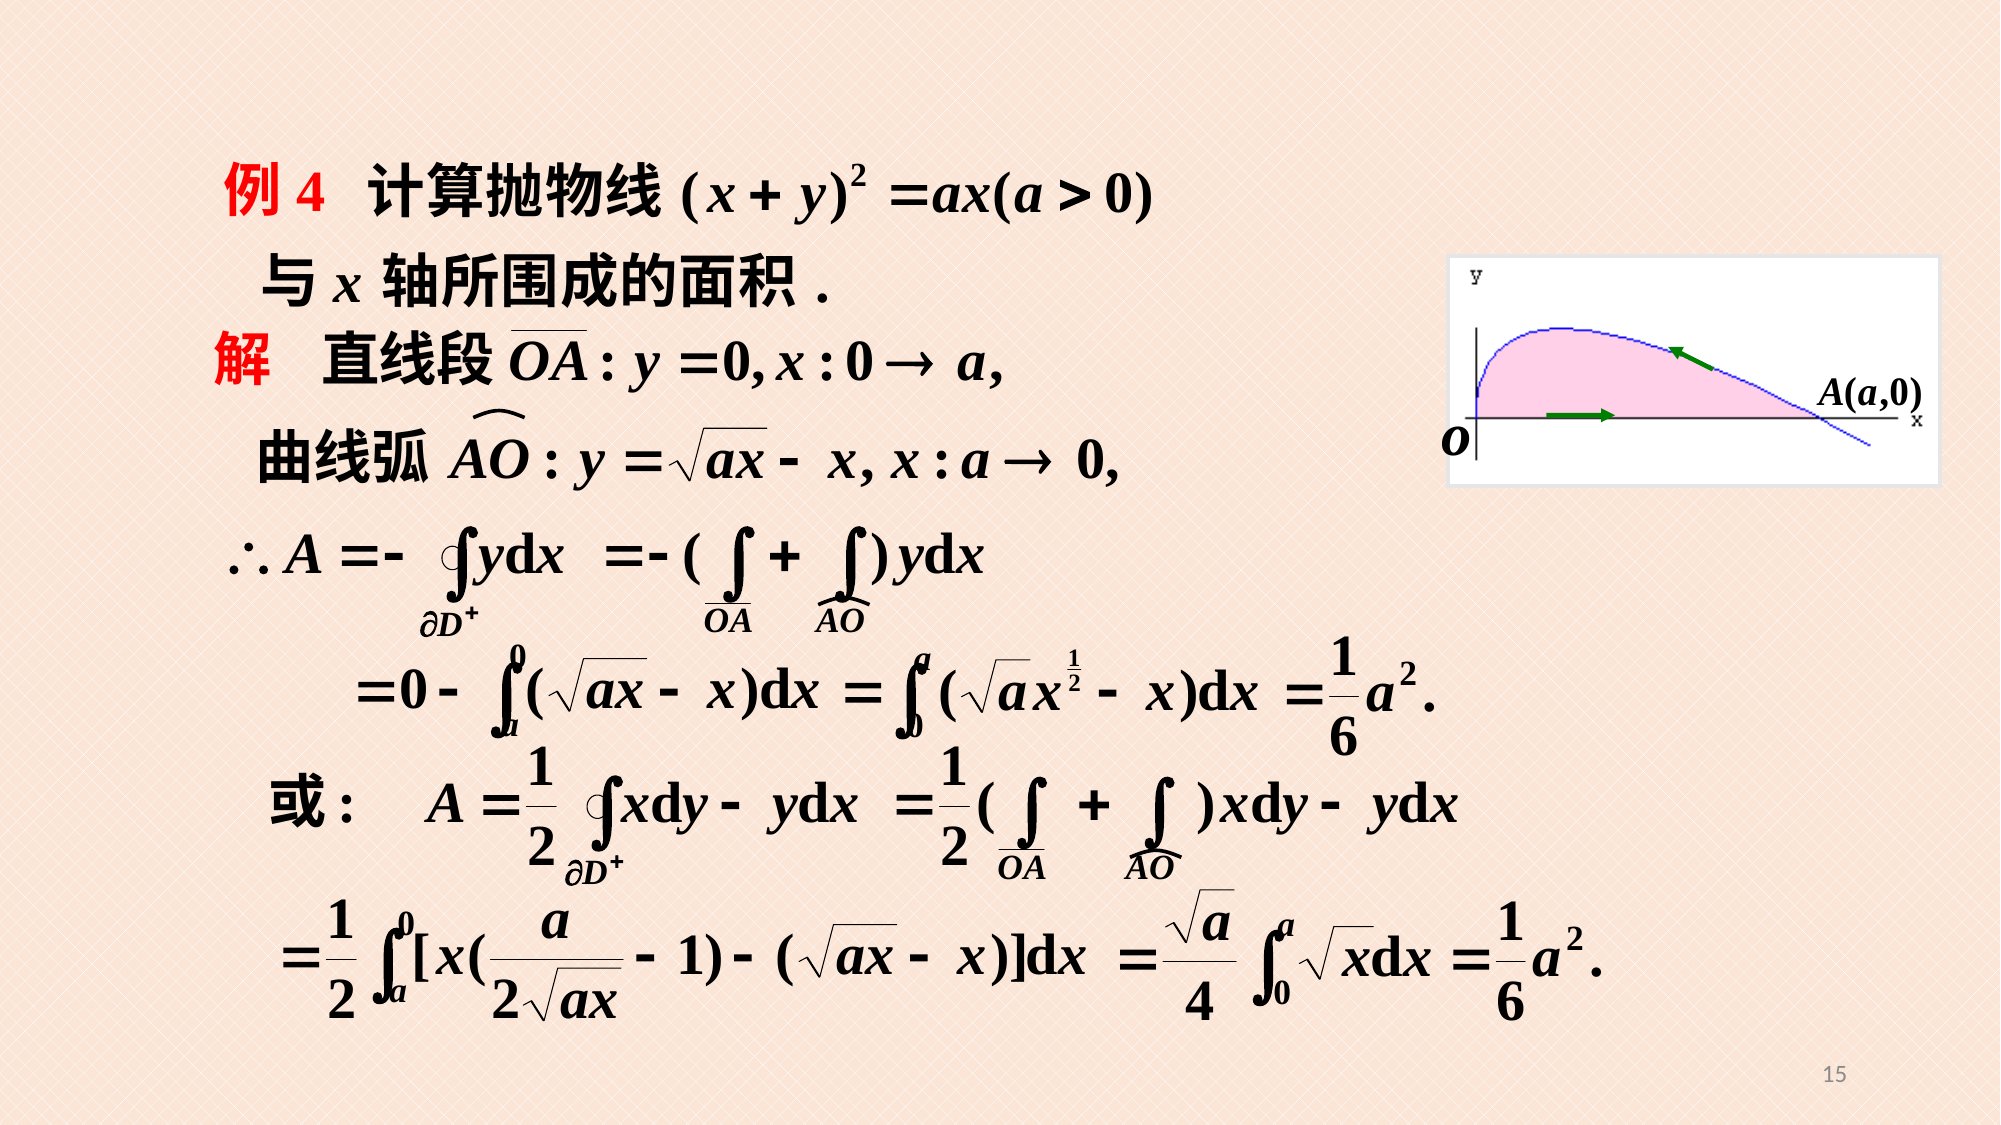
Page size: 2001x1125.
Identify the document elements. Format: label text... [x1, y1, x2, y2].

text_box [597, 512, 992, 639]
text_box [1278, 624, 1439, 734]
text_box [1438, 258, 1938, 484]
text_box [836, 637, 1266, 744]
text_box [268, 734, 866, 891]
text_box 解 [198, 314, 287, 399]
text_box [887, 734, 1466, 885]
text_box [229, 512, 571, 643]
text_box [1111, 885, 1606, 1027]
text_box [319, 324, 1008, 400]
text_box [349, 635, 828, 734]
text_box 例4 [209, 145, 341, 231]
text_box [260, 410, 1124, 498]
slide_number 15 [1412, 1042, 1863, 1103]
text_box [254, 147, 1182, 323]
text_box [274, 887, 1092, 1027]
